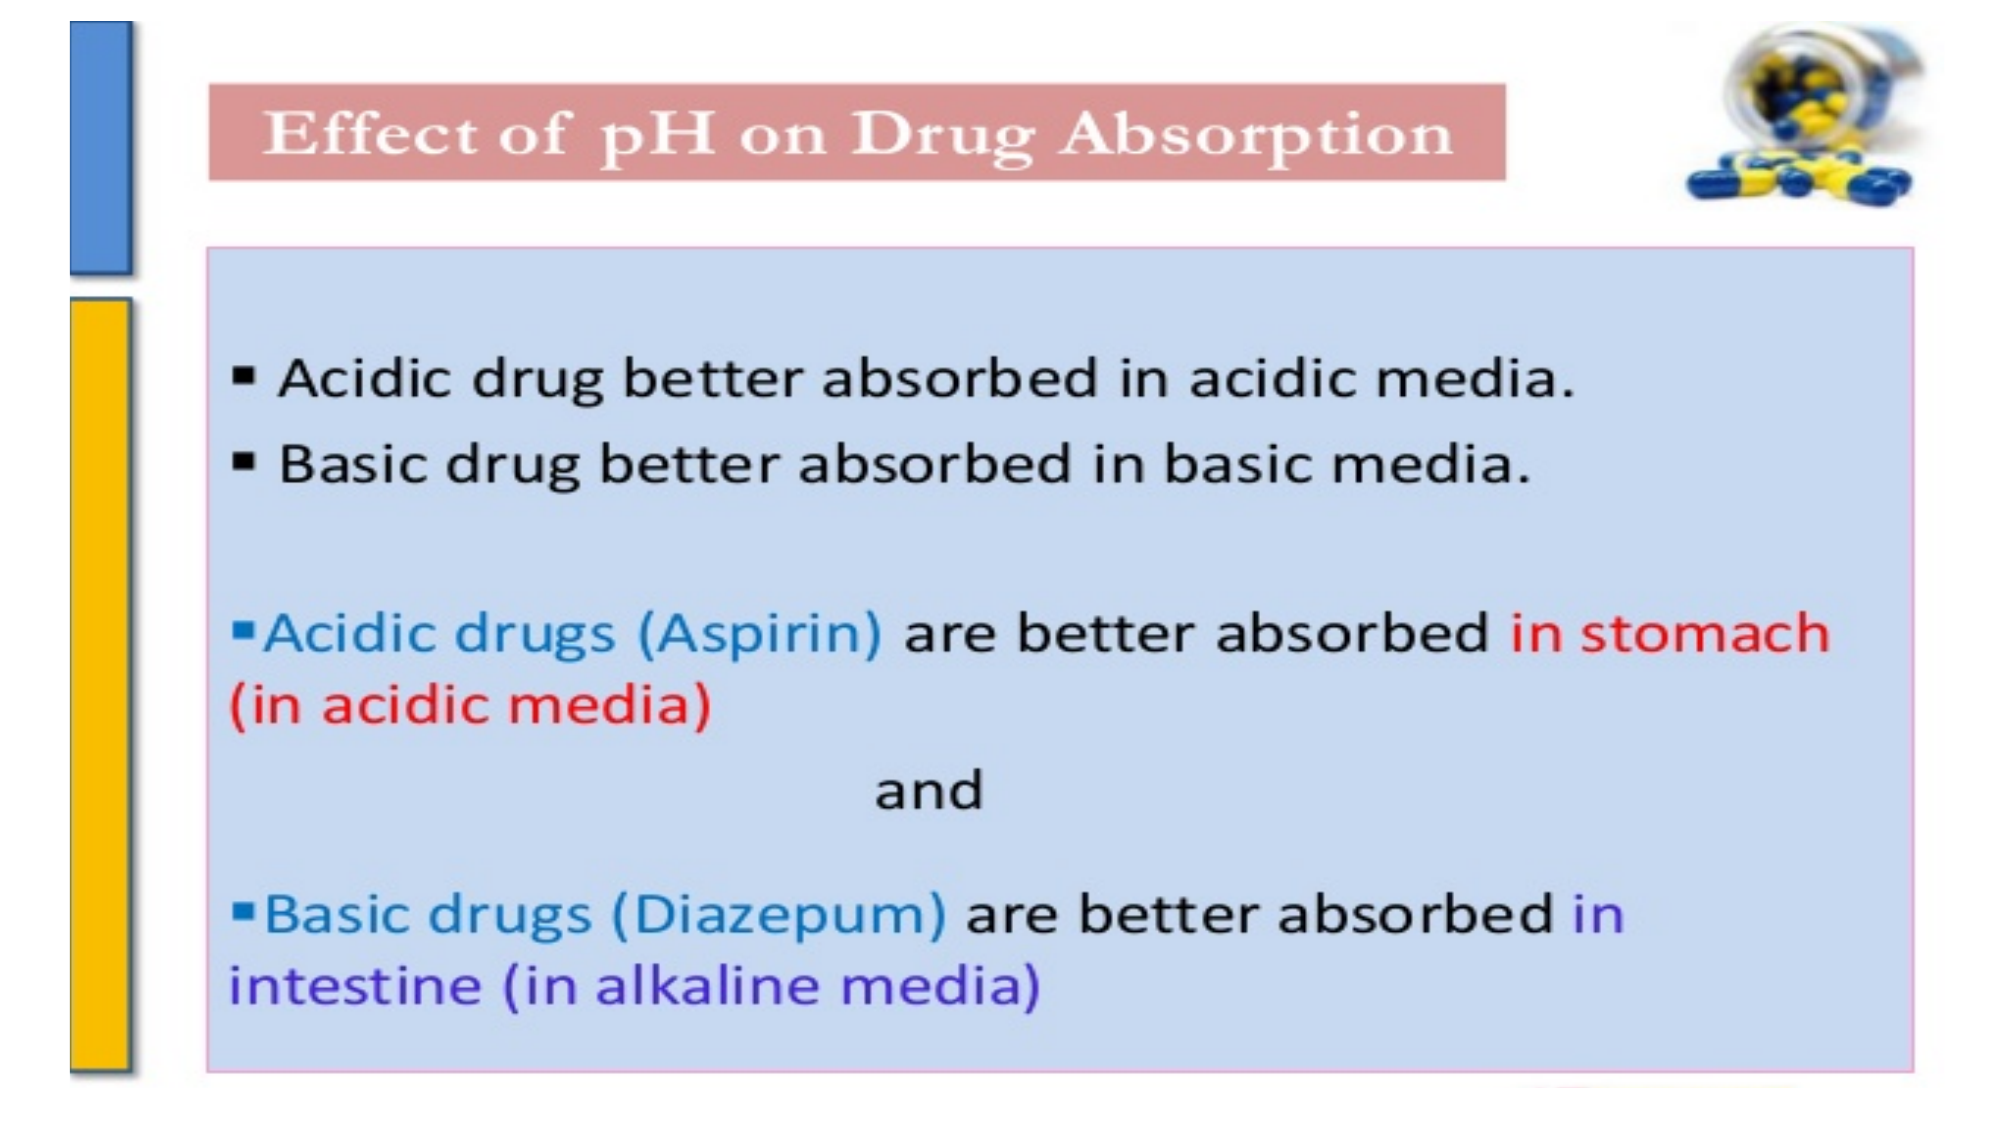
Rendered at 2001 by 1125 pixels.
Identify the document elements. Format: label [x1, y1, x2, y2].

picture [69, 21, 1945, 1088]
